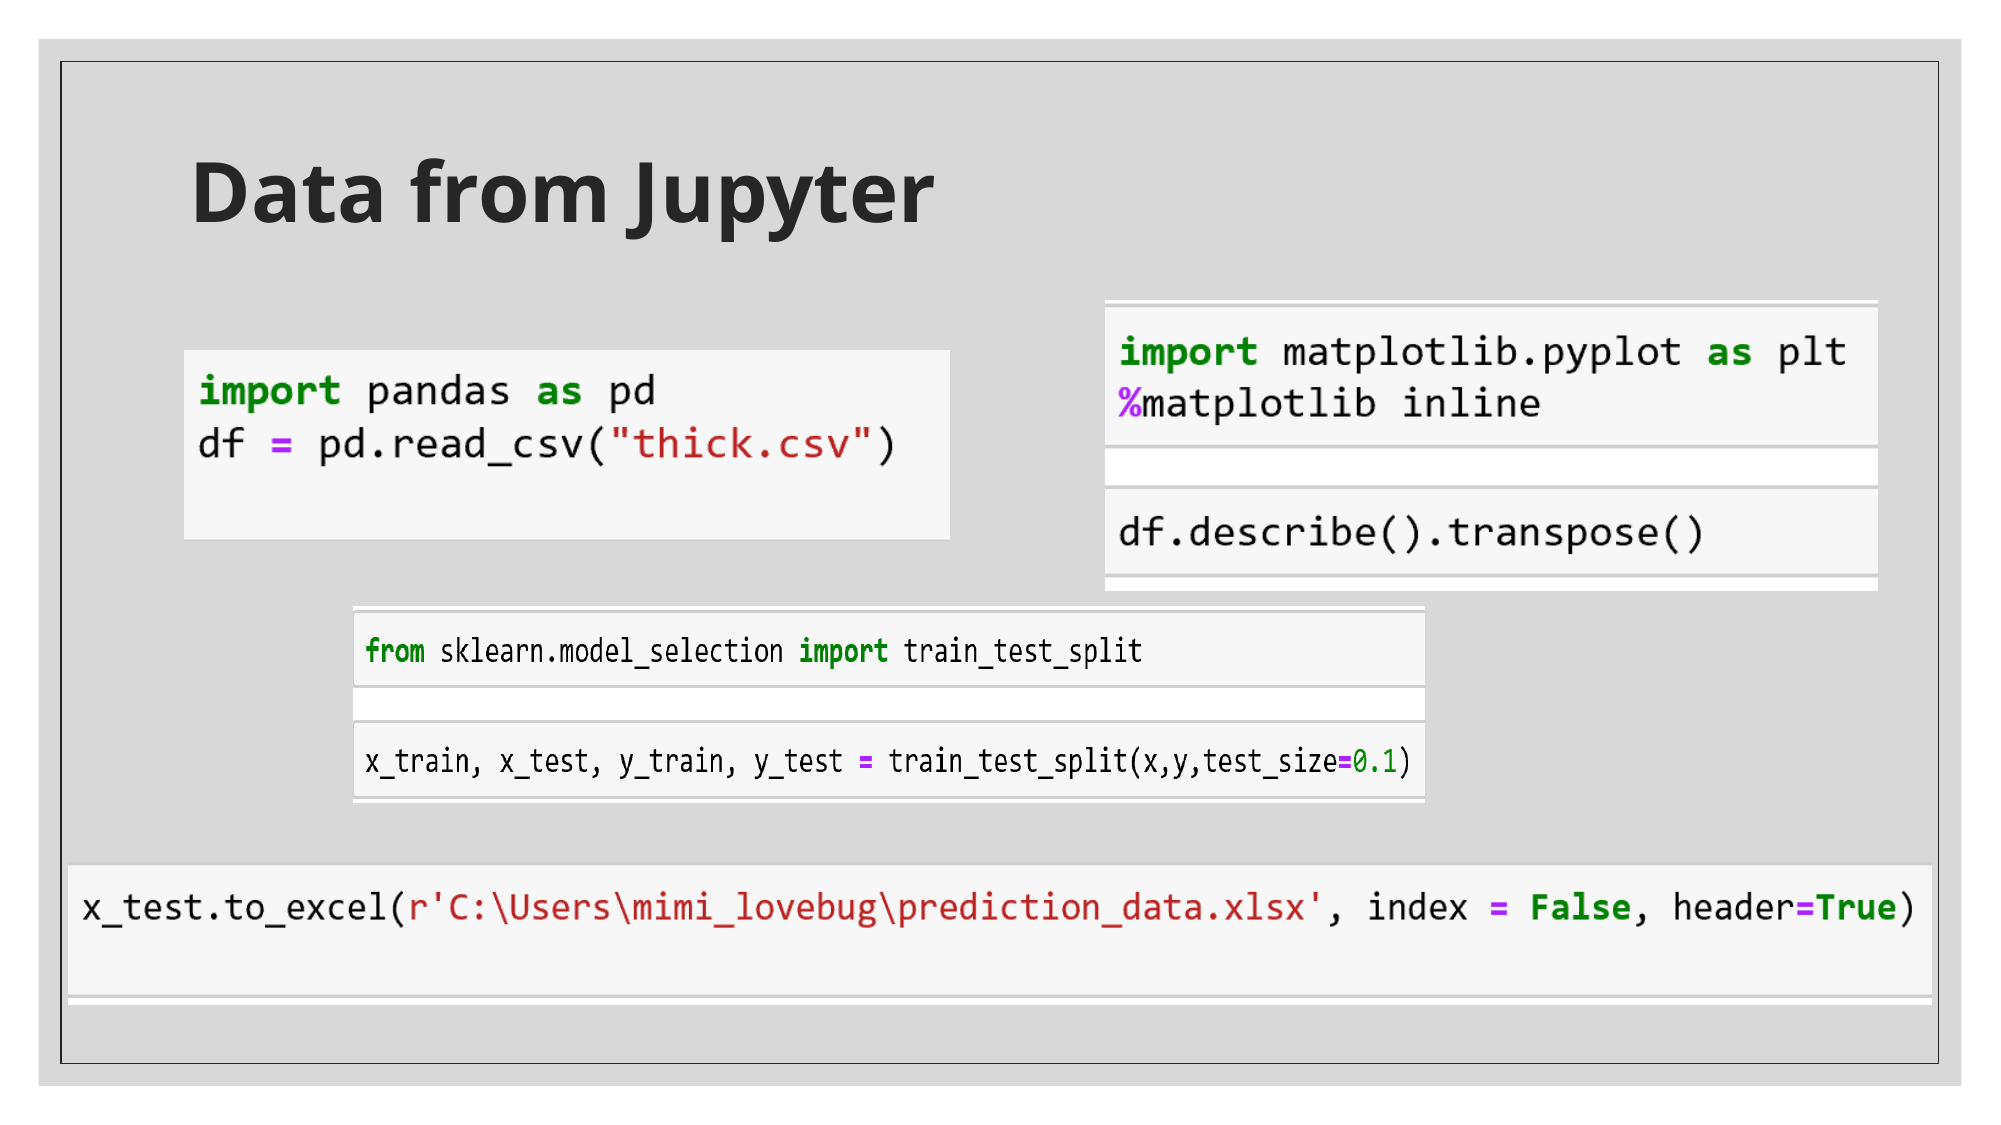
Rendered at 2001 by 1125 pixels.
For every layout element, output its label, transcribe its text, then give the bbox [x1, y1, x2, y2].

picture [68, 862, 1932, 1005]
title Data from Jupyter [174, 105, 1825, 286]
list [184, 350, 950, 541]
picture [1105, 300, 1878, 591]
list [353, 606, 1425, 803]
